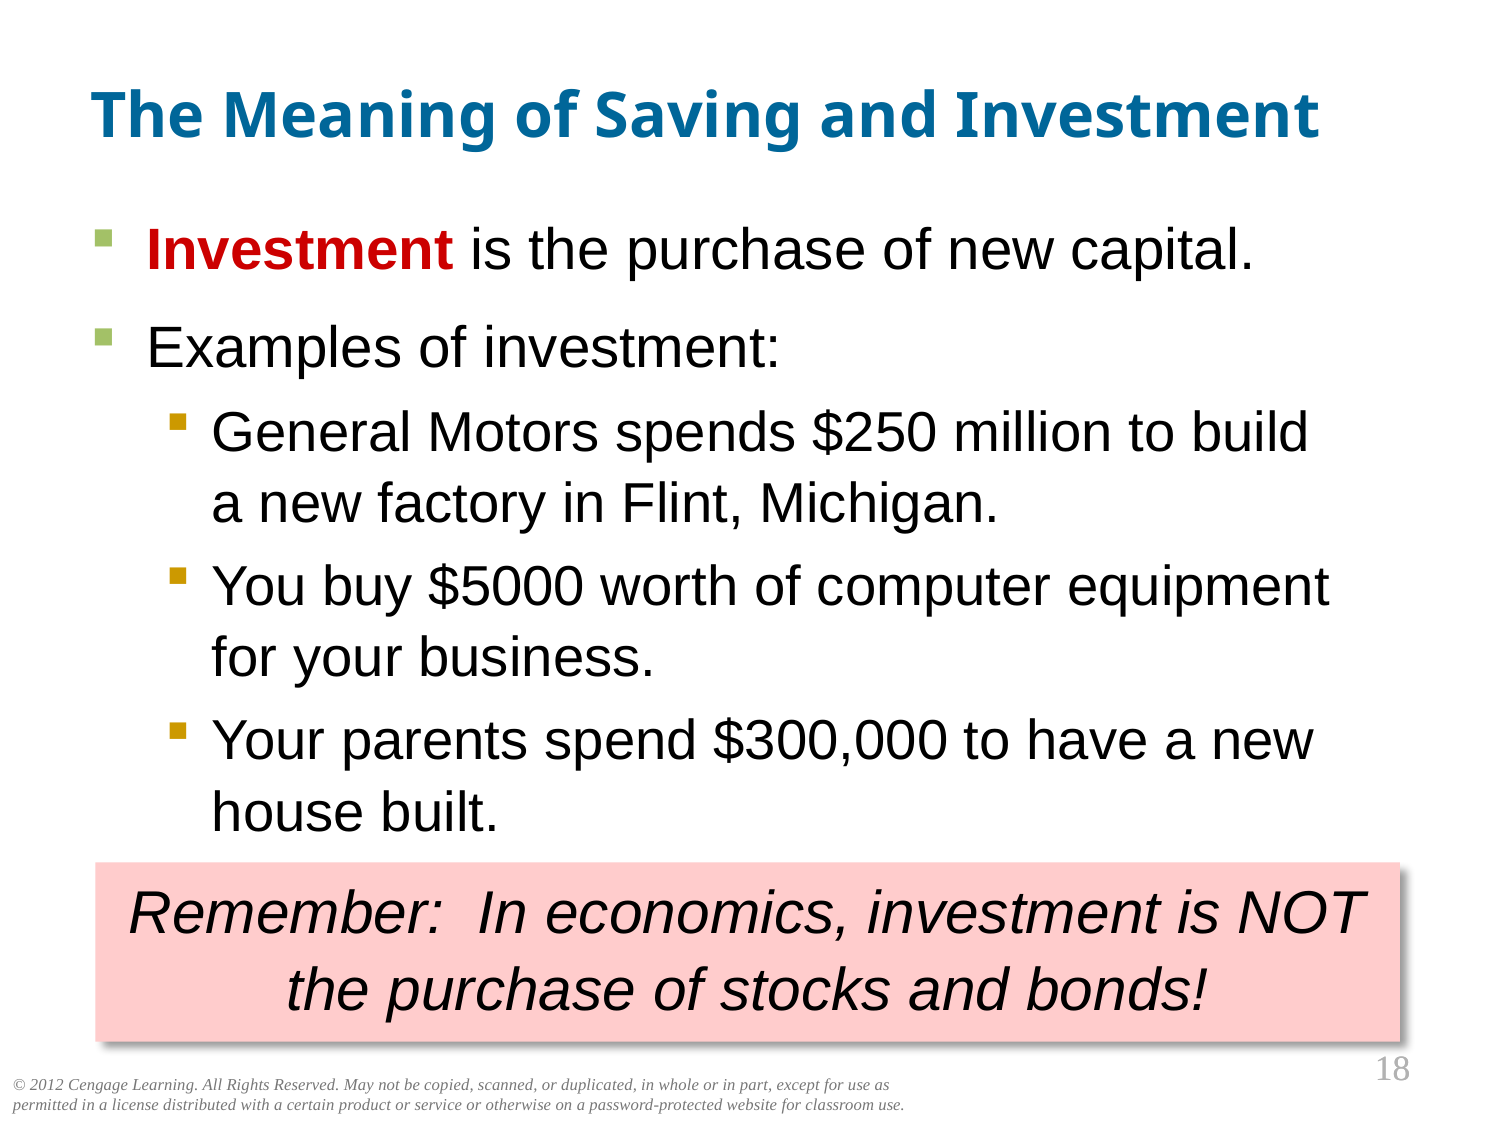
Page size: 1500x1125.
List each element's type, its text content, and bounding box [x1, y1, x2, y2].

title The Meaning of Saving and Investment [75, 37, 1425, 188]
list Investment is the purchase of new capital. Examples of investment: General Motors spends $250 million to build a new factory in Flint, Michigan. You buy $5000 worth of computer equipment for your business. Your parents spend $300,000 to have a new house built. [75, 200, 1425, 1017]
text_box Remember: In economics, investment is NOT the purchase of stocks and bonds! [95, 862, 1400, 1042]
